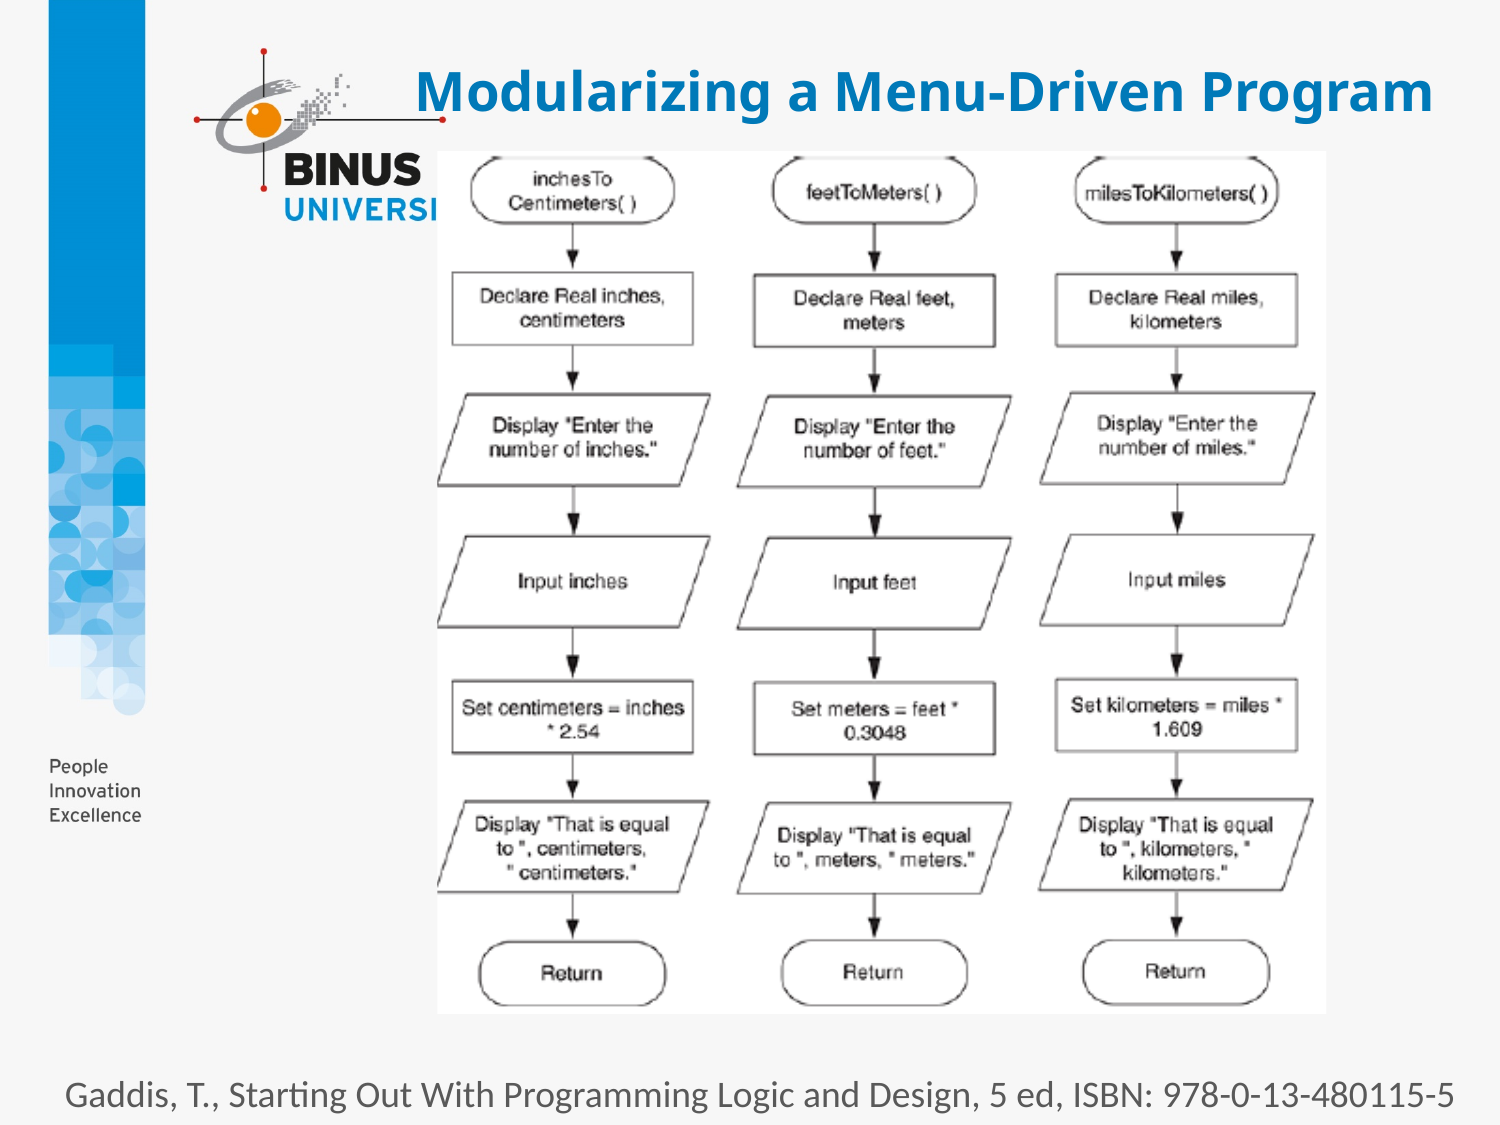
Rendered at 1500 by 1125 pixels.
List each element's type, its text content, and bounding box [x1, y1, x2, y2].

text_box Gaddis, T., Starting Out With Programming Logic and Design, 5 ed, ISBN: 978-0-13-480115-5 [50, 1062, 1500, 1125]
picture [0, 0, 1500, 1015]
title Modularizing a Menu-Driven Program [399, 24, 1500, 155]
